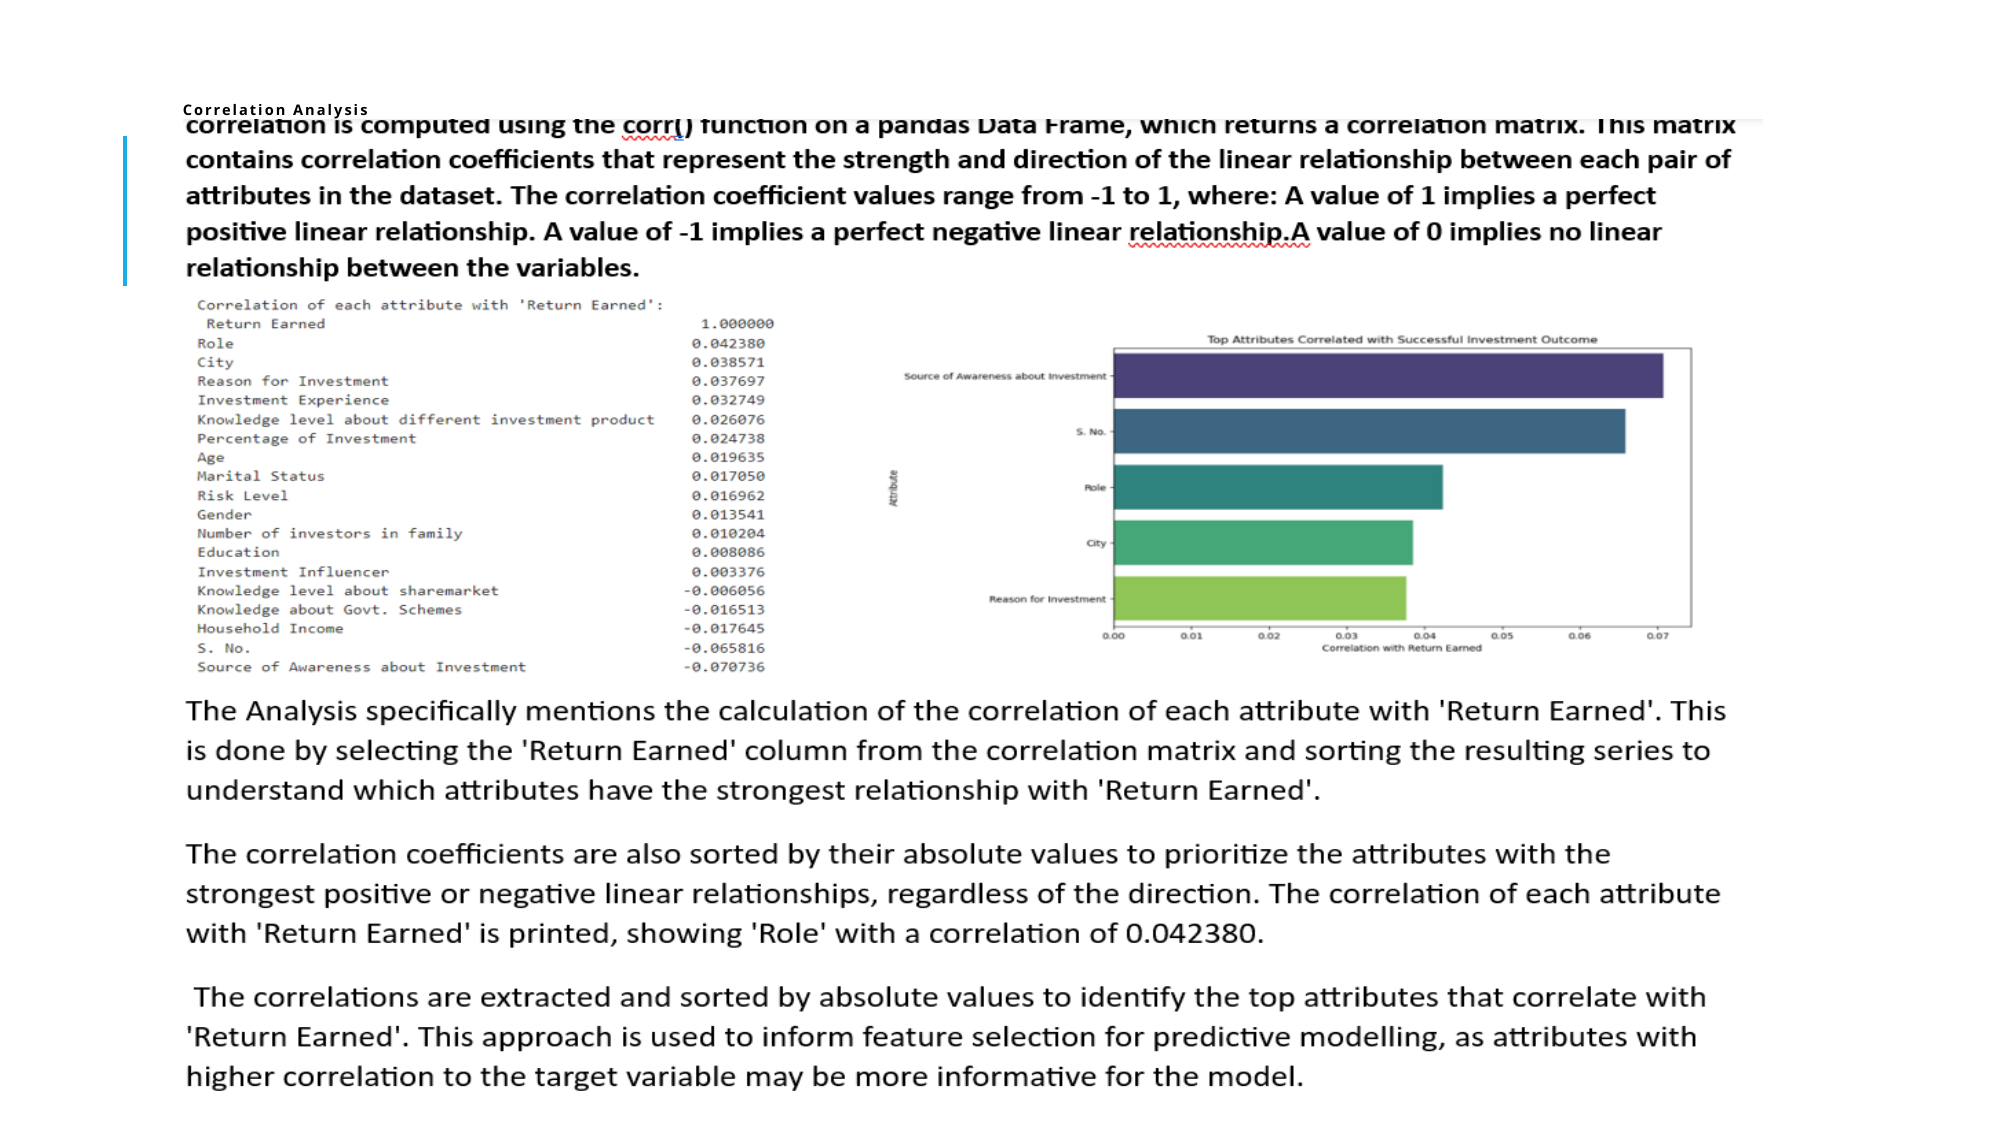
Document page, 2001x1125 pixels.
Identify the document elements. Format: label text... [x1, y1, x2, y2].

title Correlation Analysis [168, 96, 1763, 144]
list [183, 119, 1763, 1097]
